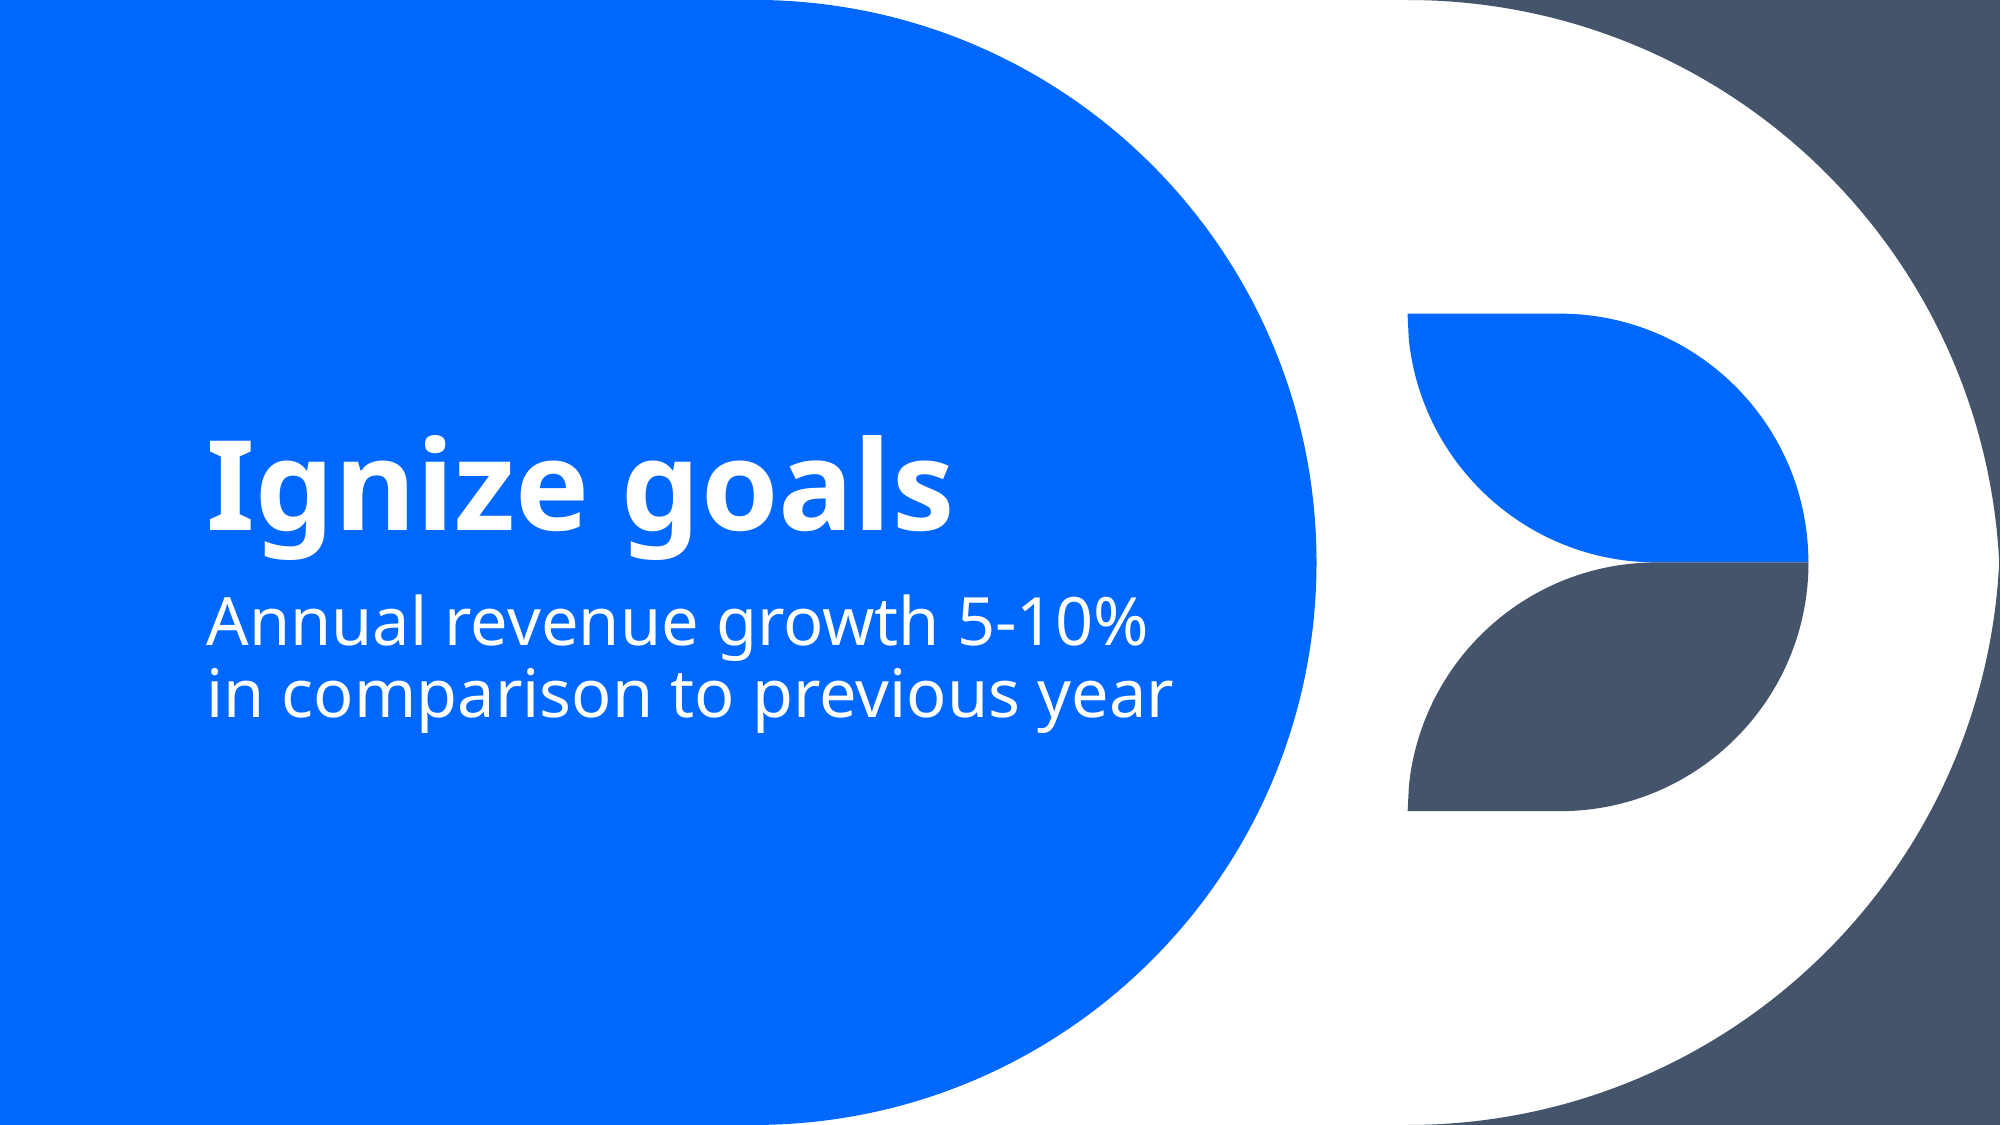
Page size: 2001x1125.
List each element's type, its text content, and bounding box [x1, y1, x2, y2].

title Ignize goals [191, 173, 1217, 566]
subtitle Annual revenue growth 5-10% in comparison to previous year [191, 580, 1217, 812]
